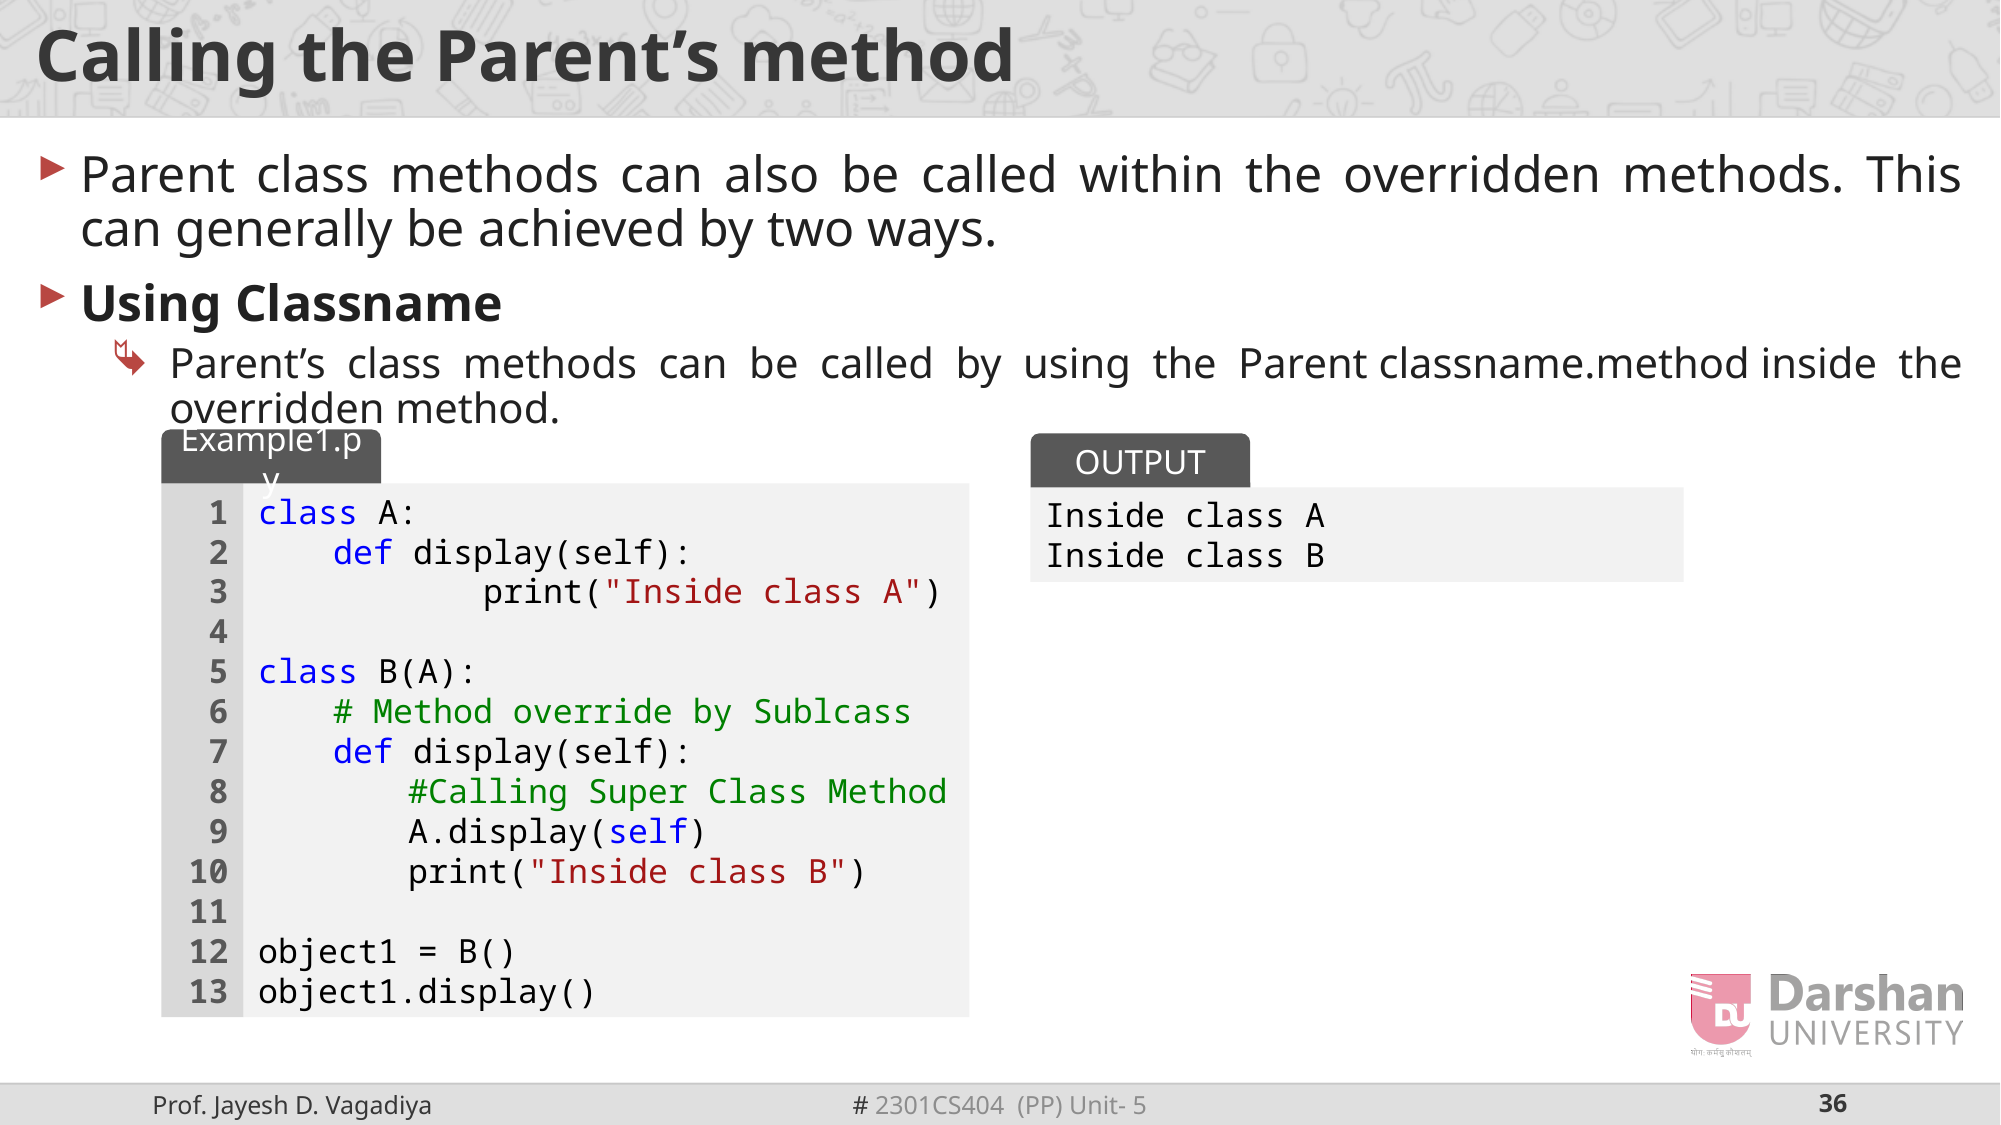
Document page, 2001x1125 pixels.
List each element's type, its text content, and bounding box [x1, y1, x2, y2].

list Parent class methods can also be called within the overridden methods. This can generally be achieved by two ways. Using Classname Parent’s class methods can be called by using the Parent classname.method inside the overridden method. [21, 141, 1979, 851]
title Calling the Parent’s method [0, 0, 2000, 117]
text_box Example1.py [160, 428, 383, 485]
text_box 1 2 3 4 5 6 7 8 9 10 11 12 13 [161, 485, 244, 1018]
text_box class A: def display(self): print("Inside class A") class B(A): # Method override by Sublcass def display(self): #Calling Super Class Method A.display(self) print("Inside class B") object1 = B() object1.display() [244, 483, 970, 1018]
text_box Inside class A Inside class B [1030, 487, 1684, 582]
text_box OUTPUT [1029, 432, 1252, 489]
